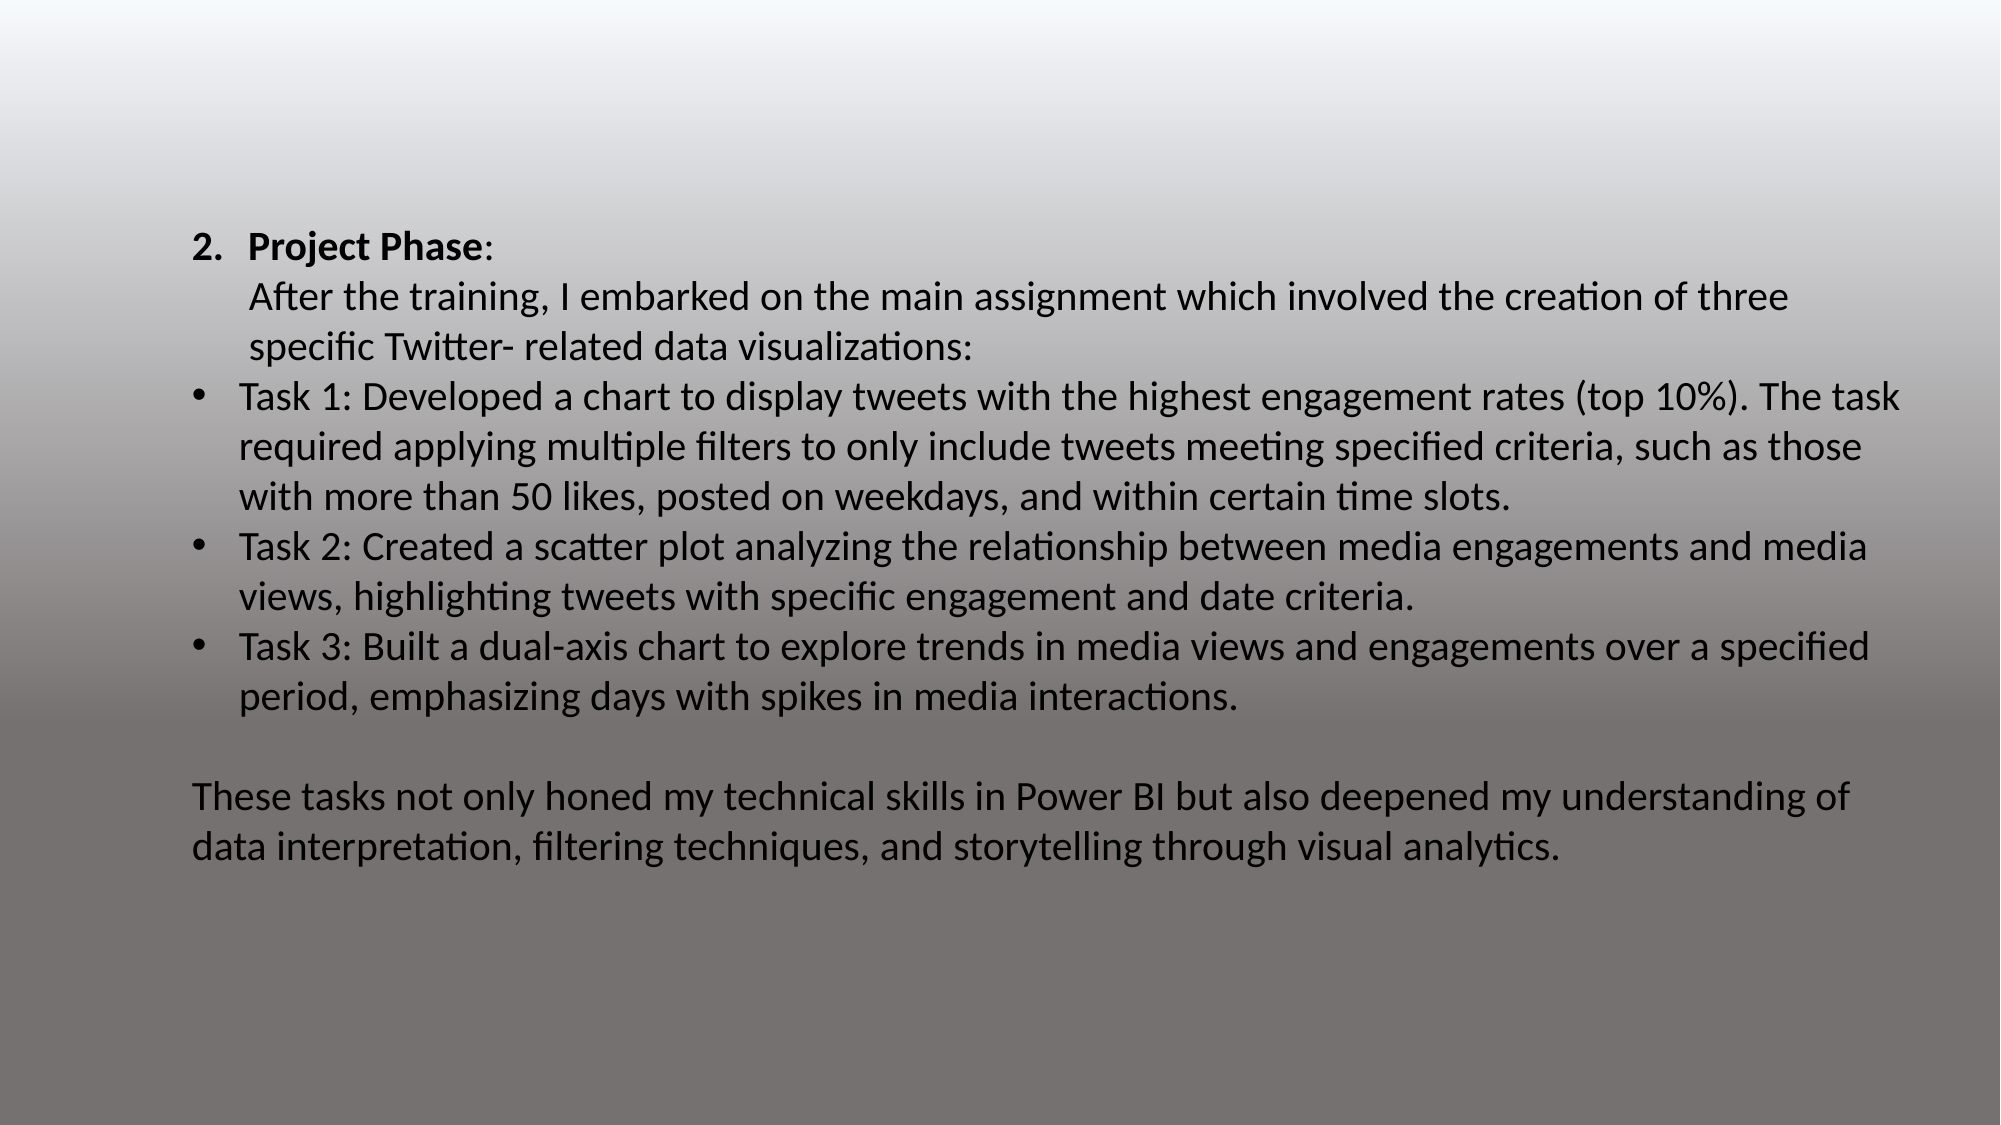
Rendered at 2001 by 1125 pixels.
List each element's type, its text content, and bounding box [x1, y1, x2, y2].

text_box [152, 186, 1901, 890]
text_box Project Phase: After the training, I embarked on the main assignment which involved the creation of three specific Twitter- related data visualizations: Task 1: Developed a chart to display tweets with the highest engagement rates (top 10%). The task required applying multiple filters to only include tweets meeting specified criteria, such as those with more than 50 likes, posted on weekdays, and within certain time slots. Task 2: Created a scatter plot analyzing the relationship between media engagements and media views, highlighting tweets with specific engagement and date criteria. Task 3: Built a dual-axis chart to explore trends in media views and engagements over a specified period, emphasizing days with spikes in media interactions. These tasks not only honed my technical skills in Power BI but also deepened my understanding of data interpretation, filtering techniques, and storytelling through visual analytics. [177, 211, 1926, 877]
